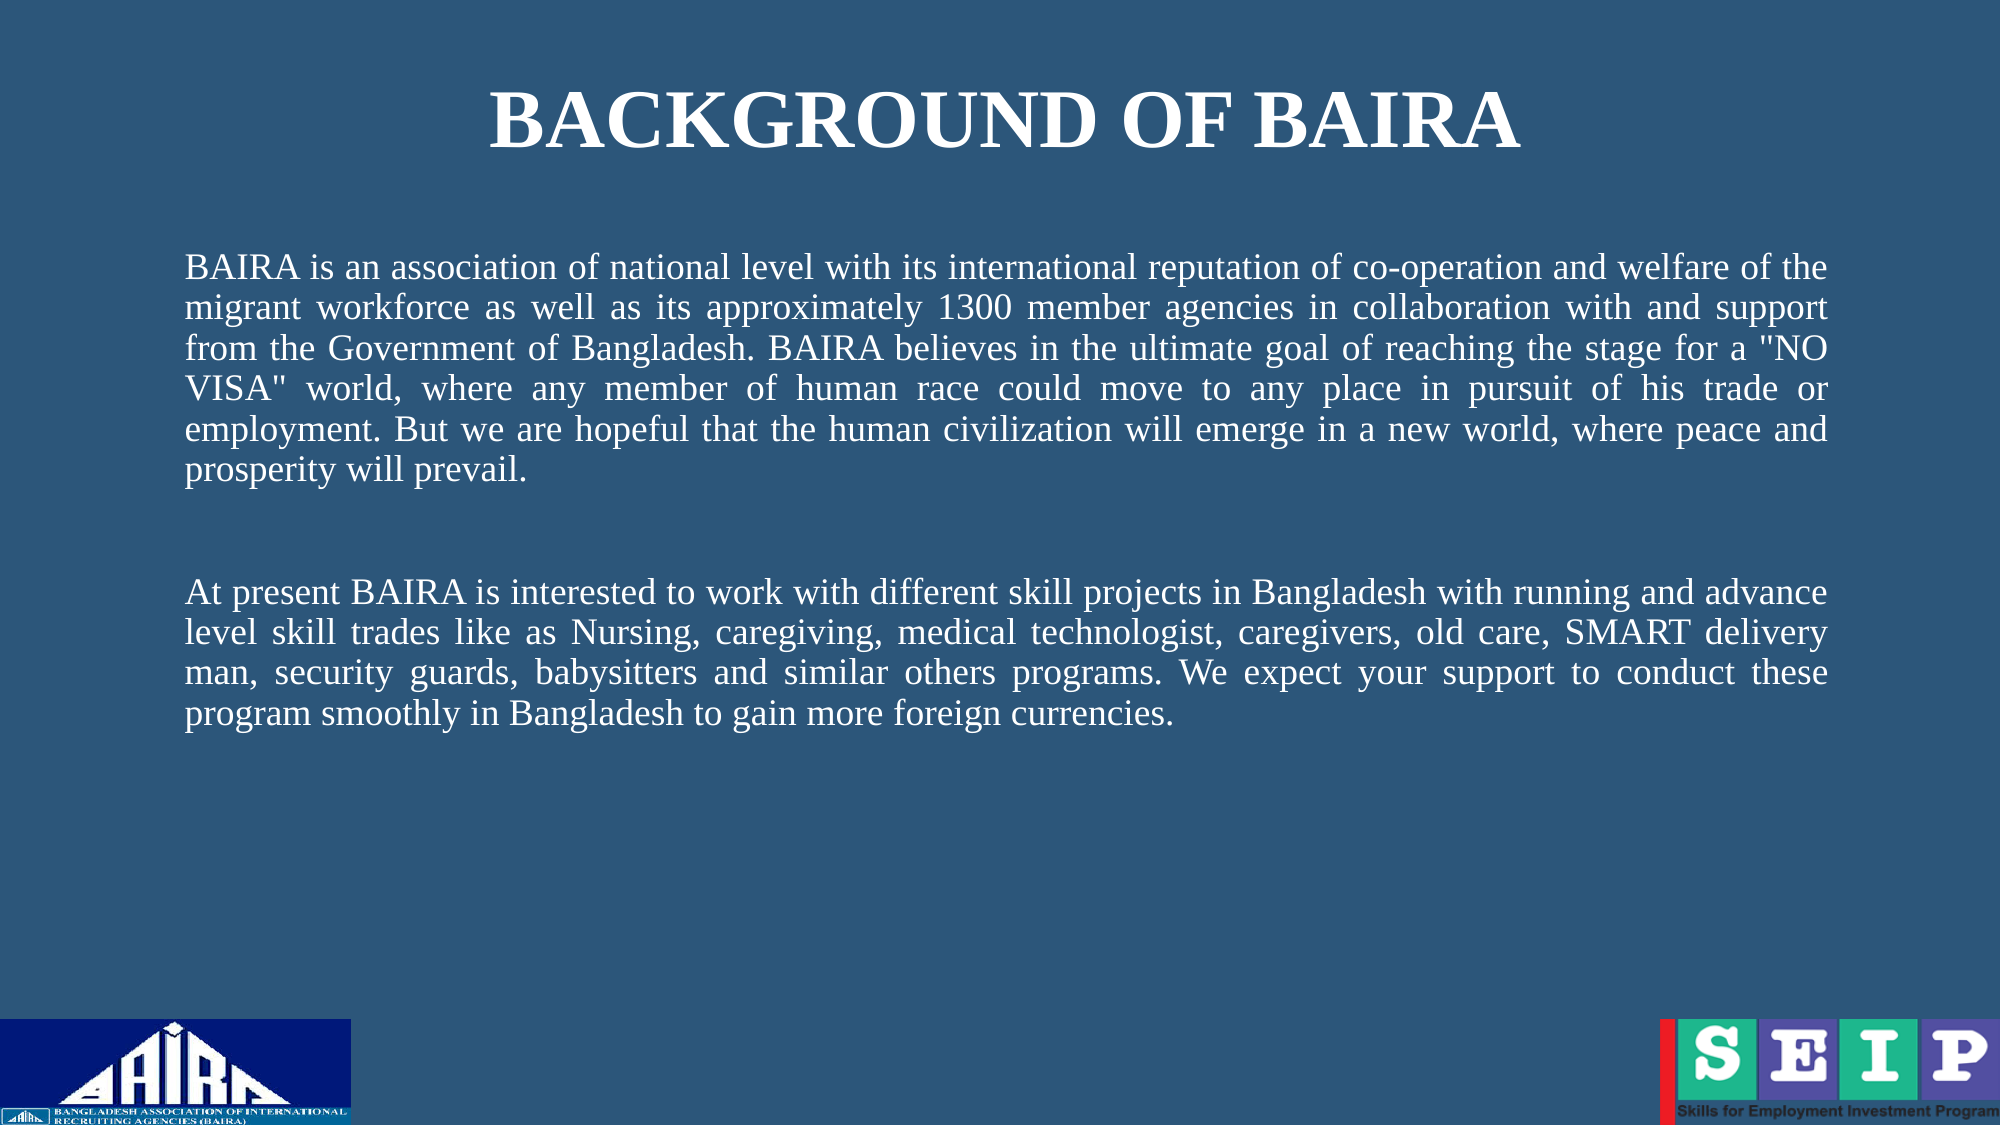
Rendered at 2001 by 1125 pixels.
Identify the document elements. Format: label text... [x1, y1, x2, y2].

title Background of BAIRA [350, 67, 1661, 174]
picture [85, 1115, 105, 1125]
picture [222, 1119, 248, 1125]
picture [174, 1118, 187, 1125]
picture [105, 1118, 127, 1125]
picture [161, 1119, 170, 1125]
picture [135, 1118, 158, 1125]
list BAIRA is an association of national level with its international reputation of co-operation and welfare of the migrant workforce as well as its approximately 1300 member agencies in collaboration with and support from the Government of Bangladesh. BAIRA believes in the ultimate goal of reaching the stage for a "NO VISA" world, where any member of human race could move to any place in pursuit of his trade or employment. But we are hopeful that the human civilization will emerge in a new world, where peace and prosperity will prevail. At present BAIRA is interested to work with different skill projects in Bangladesh with running and advance level skill trades like as Nursing, caregiving, medical technologist, caregivers, old care, SMART delivery man, security guards, babysitters and similar others programs. We expect your support to conduct these program smoothly in Bangladesh to gain more foreign currencies. [169, 239, 1846, 750]
picture [54, 1117, 78, 1125]
picture [1660, 1019, 2000, 1125]
picture [0, 1019, 351, 1125]
picture [200, 1118, 210, 1125]
